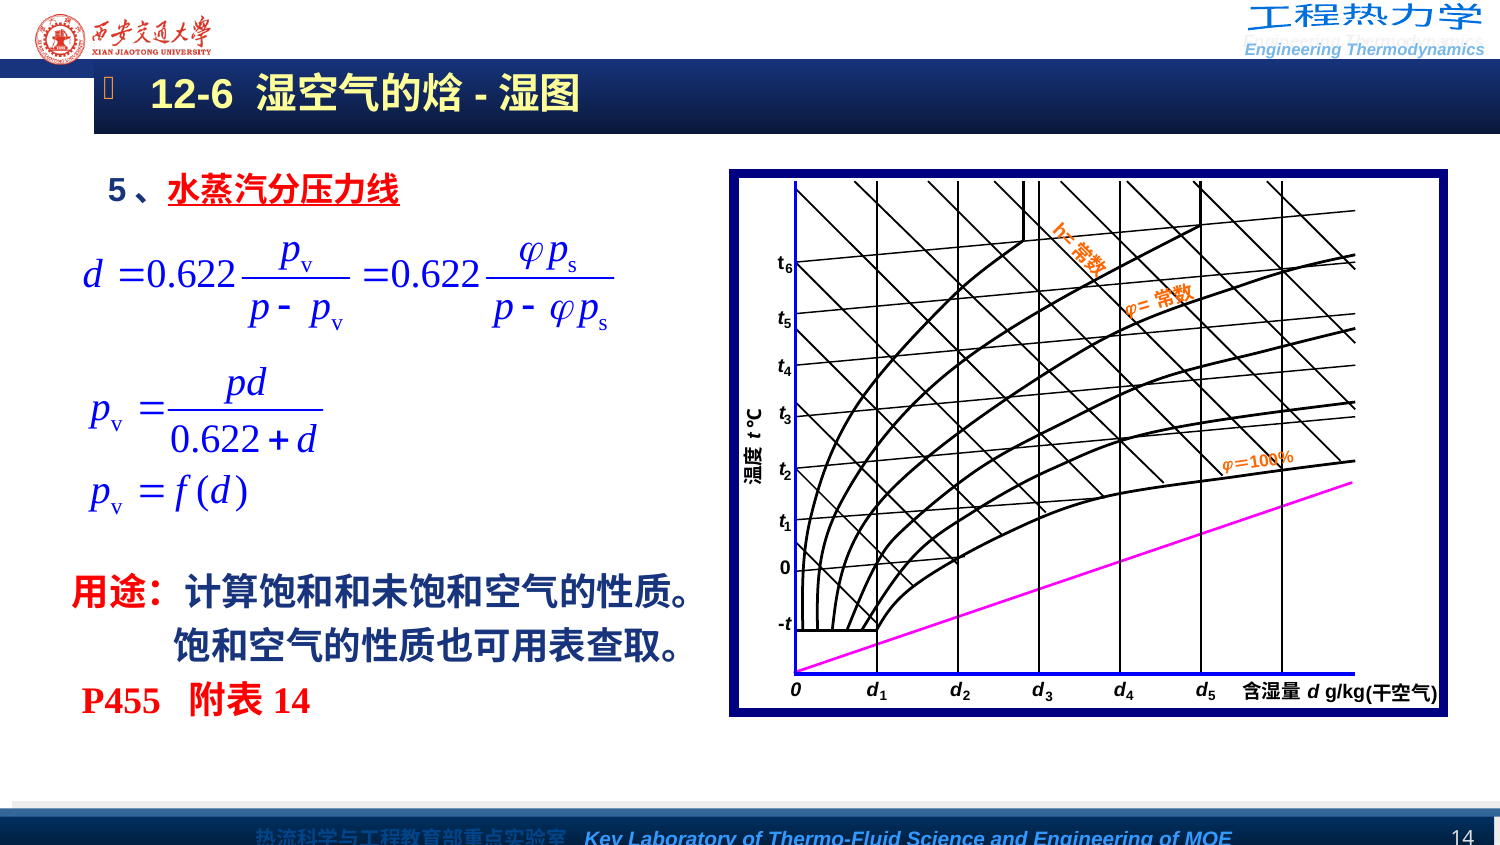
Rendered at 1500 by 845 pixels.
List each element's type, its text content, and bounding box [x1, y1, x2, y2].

slide_number 14 [1138, 816, 1490, 840]
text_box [76, 223, 620, 337]
text_box 12-6 湿空气的焓-湿图 [88, 59, 1129, 125]
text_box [738, 177, 1440, 708]
text_box 5、水蒸汽分压力线 [93, 160, 416, 215]
picture [35, 14, 211, 65]
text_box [79, 354, 330, 522]
text_box 用途：计算饱和和未饱和空气的性质。 饱和空气的性质也可用表查取。 P455 附表14 [5, 552, 715, 729]
